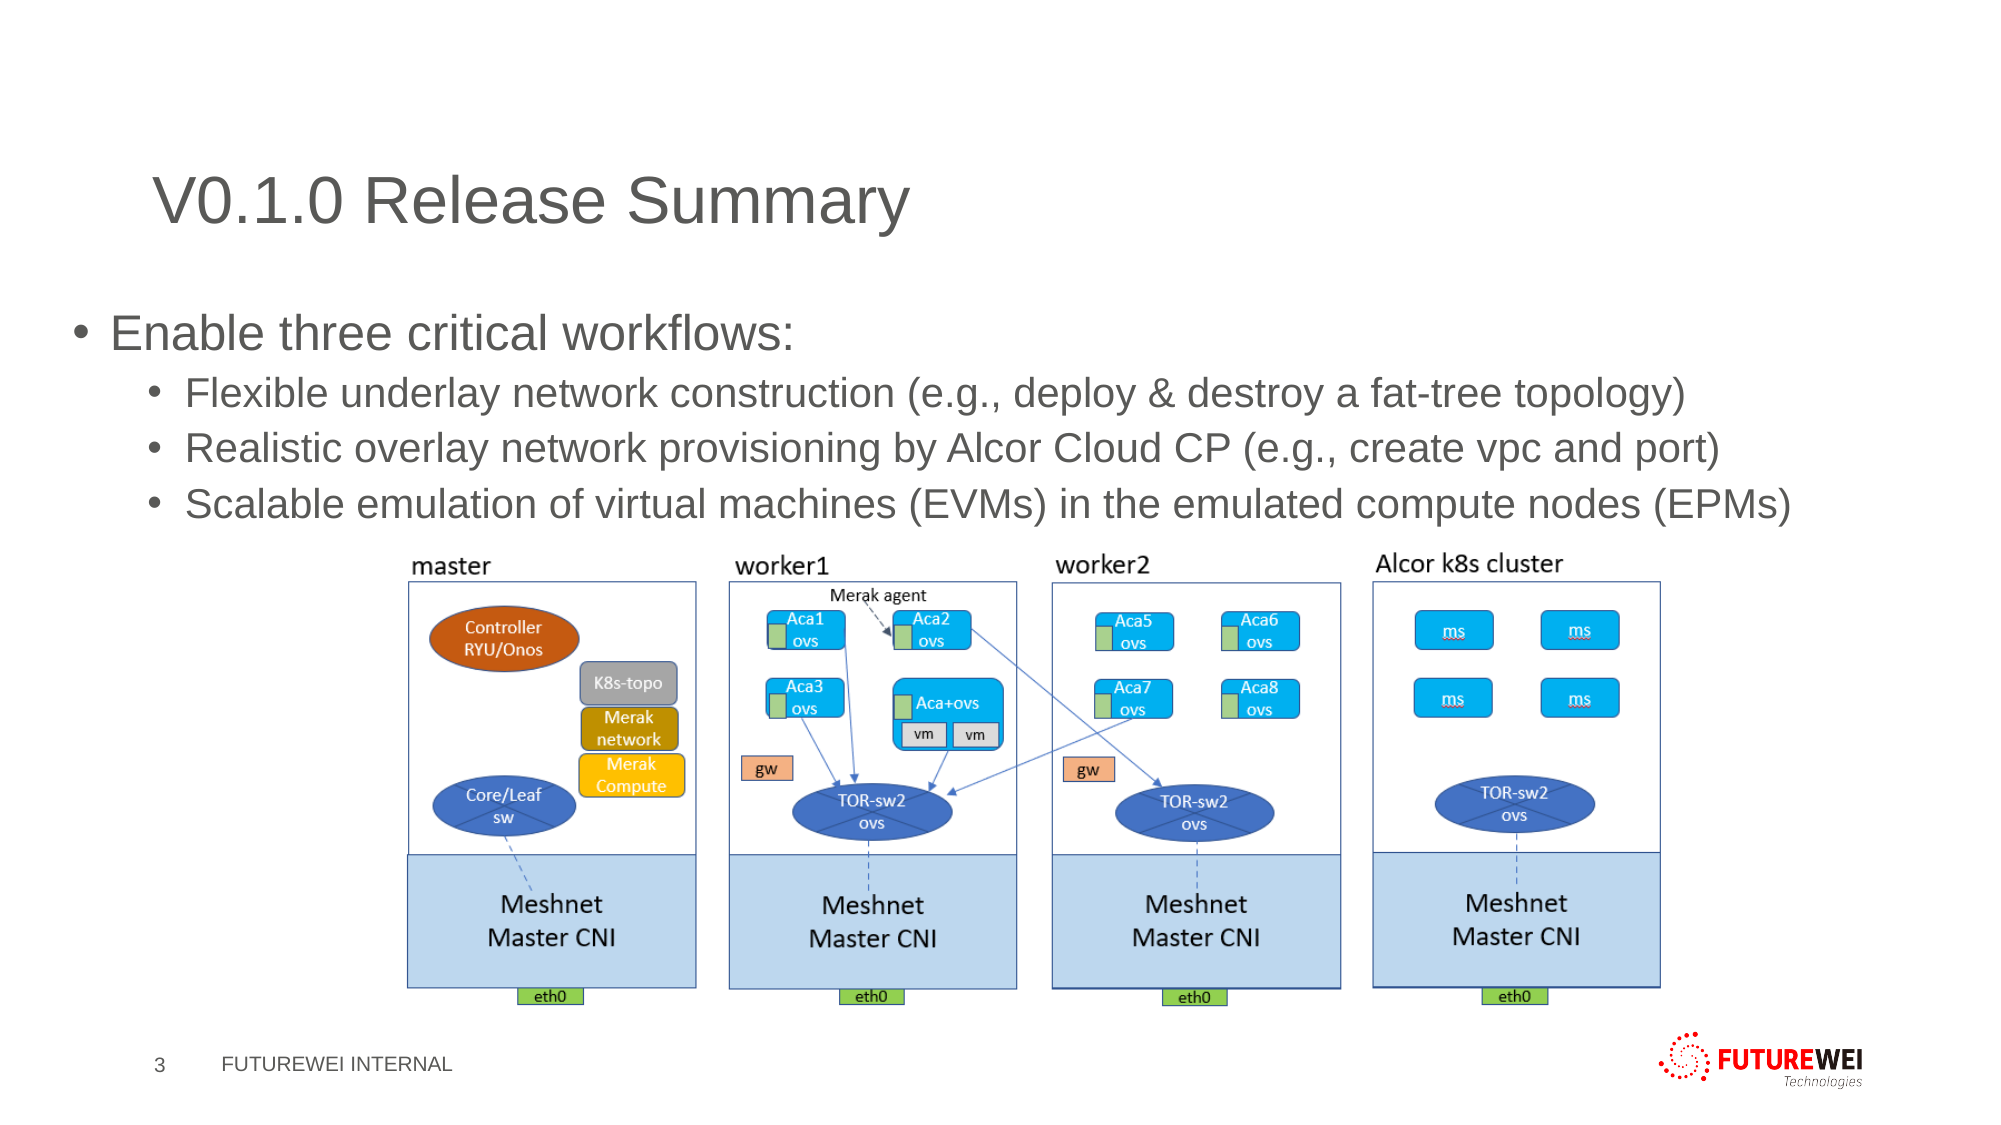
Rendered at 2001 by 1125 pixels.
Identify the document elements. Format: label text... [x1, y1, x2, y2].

slide_number 3 [117, 1039, 203, 1089]
picture [397, 534, 1882, 1102]
title V0.1.0 Release Summary [137, 59, 1863, 246]
footer FUTUREWEI INTERNAL [206, 1039, 882, 1088]
list Enable three critical workflows: Flexible underlay network construction (e.g., deploy & destroy a fat-tree topology) Realistic overlay network provisioning by Alcor Cloud CP (e.g., create vpc and port) Scalable emulation of virtual machines (EVMs) in the emulated compute nodes (EPMs) [57, 299, 1903, 1014]
